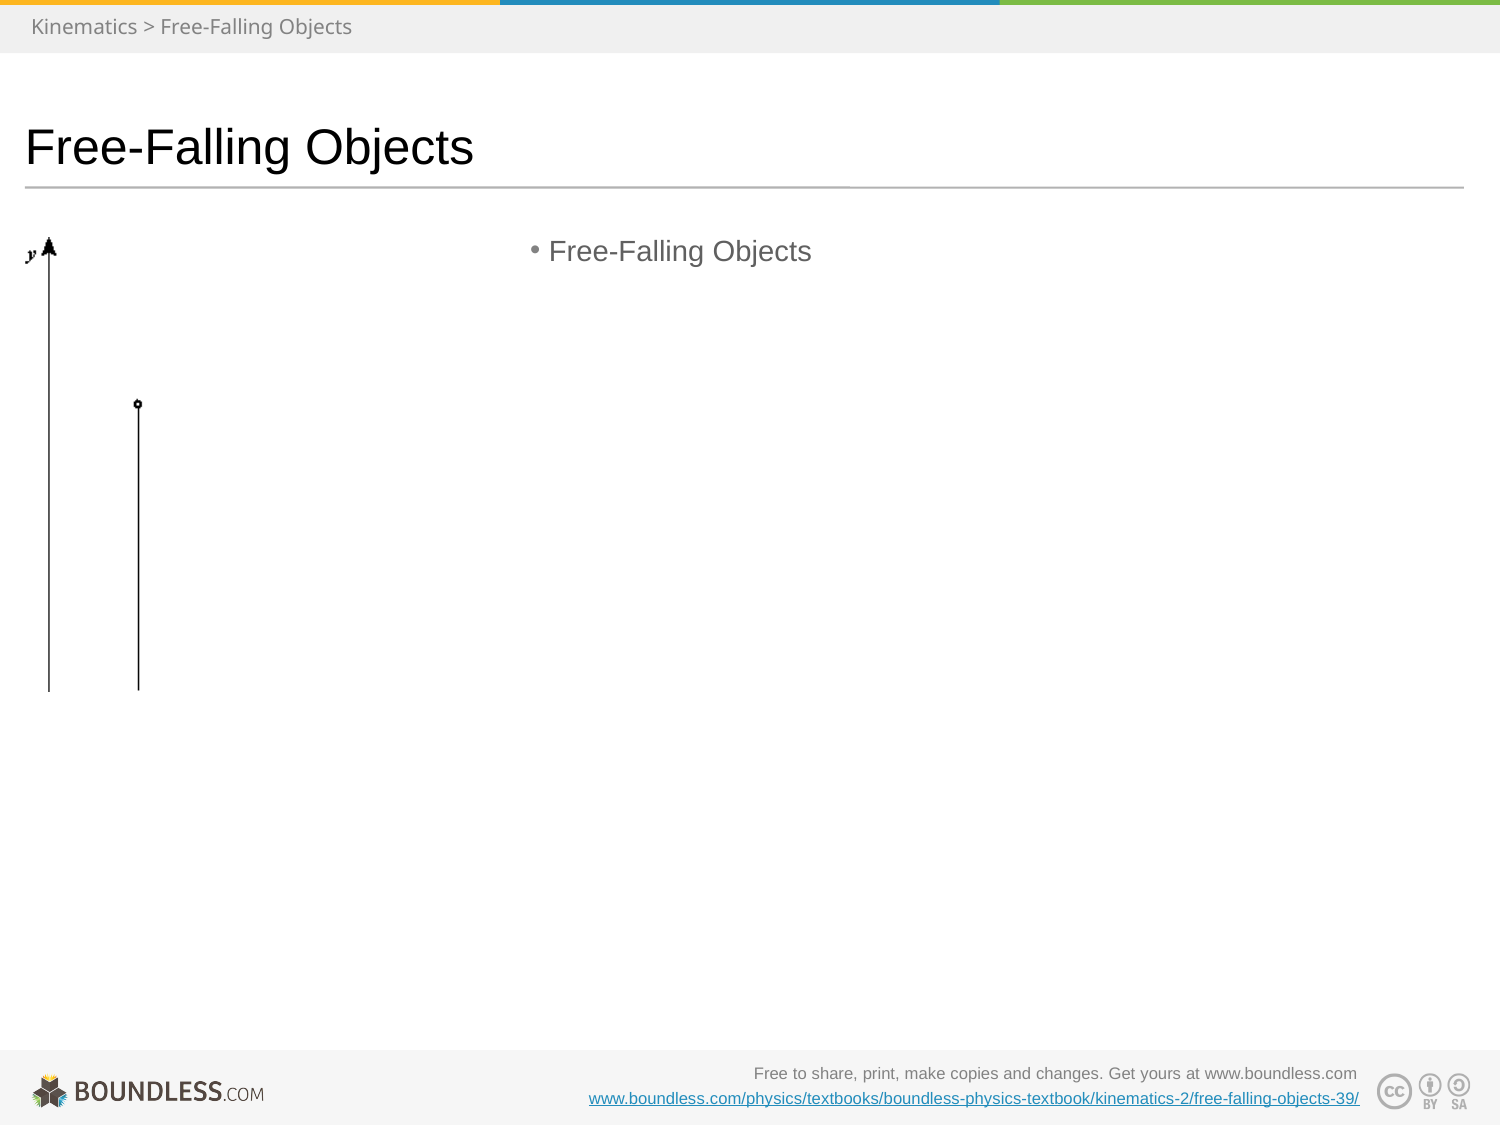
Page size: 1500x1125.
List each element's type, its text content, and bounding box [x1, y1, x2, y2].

text_box Kinematics > Free-Falling Objects [31, 13, 1475, 38]
text_box www.boundless.com/physics/textbooks/boundless-physics-textbook/kinematics-2/free-falling-objects-39/ [274, 1087, 1361, 1125]
title Free-Falling Objects [24, 62, 1450, 175]
text_box Free to share, print, make copies and changes. Get yours at www.boundless.com [649, 1062, 1359, 1087]
picture [1372, 1070, 1476, 1113]
text_box [0, 1050, 1500, 1125]
text_box [0, 2, 1500, 54]
list Free-Falling Objects [530, 224, 1460, 1013]
picture [24, 237, 229, 692]
picture [30, 1072, 265, 1109]
